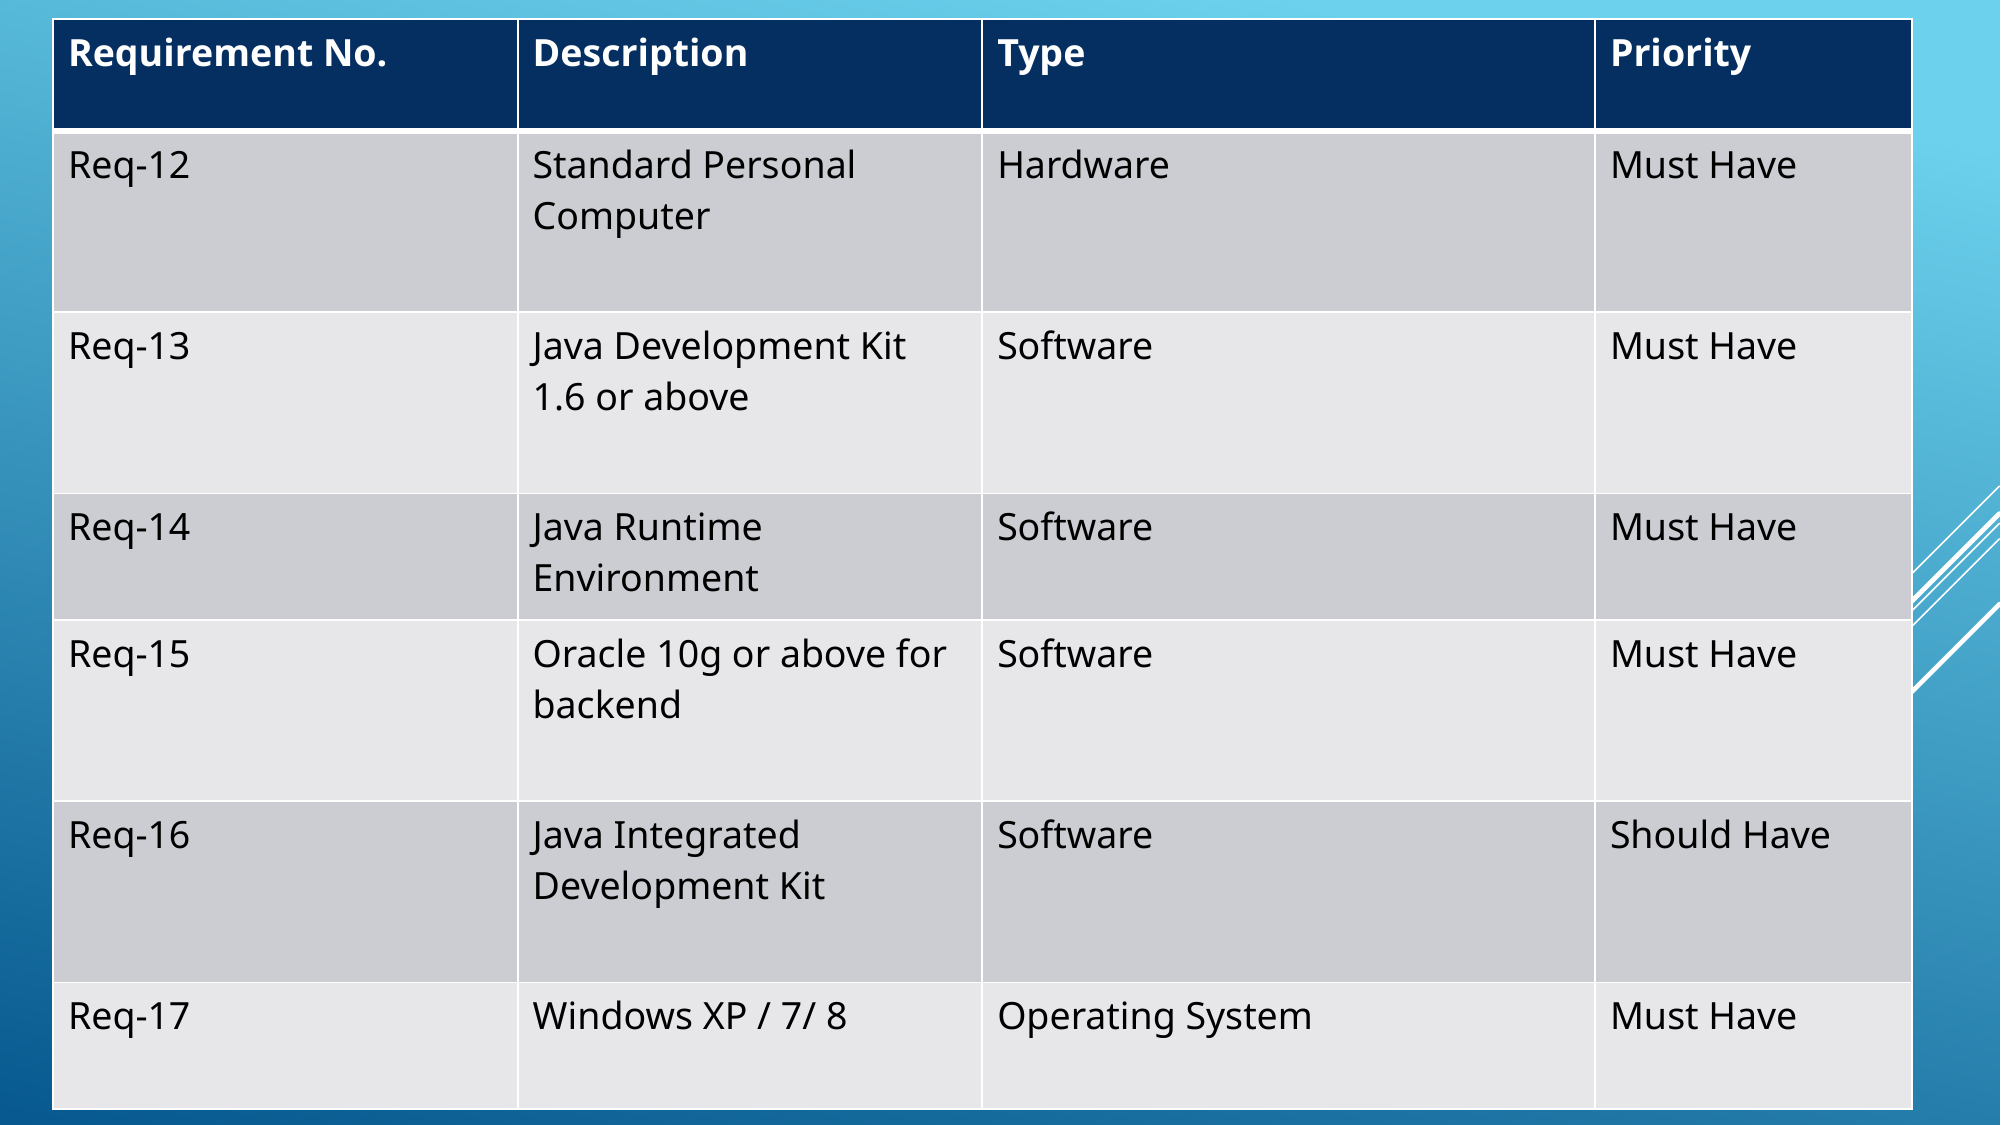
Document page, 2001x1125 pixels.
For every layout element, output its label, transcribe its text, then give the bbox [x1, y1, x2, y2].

table_header Description [519, 20, 981, 128]
table_cell Hardware [983, 134, 1594, 311]
table_cell Req-13 [54, 313, 517, 493]
table_cell Java Integrated Development Kit [519, 802, 981, 982]
table_cell Java Runtime Environment [519, 494, 981, 619]
table_cell Req-14 [54, 494, 517, 619]
table_cell Software [983, 802, 1594, 982]
table_cell Must Have [1596, 983, 1911, 1108]
table_cell Should Have [1596, 802, 1911, 982]
table_cell Req-15 [54, 621, 517, 800]
table_cell Must Have [1596, 494, 1911, 619]
table_cell Operating System [983, 983, 1594, 1108]
table_cell Windows XP / 7/ 8 [519, 983, 981, 1108]
table_cell Software [983, 494, 1594, 619]
table_cell Oracle 10g or above for backend [519, 621, 981, 800]
table_cell Req-12 [54, 134, 517, 311]
table_cell Must Have [1596, 134, 1911, 311]
table_header Type [983, 20, 1594, 128]
table_cell Req-16 [54, 802, 517, 982]
table_cell Must Have [1596, 621, 1911, 800]
table_cell Java Development Kit 1.6 or above [519, 313, 981, 493]
table_cell Req-17 [54, 983, 517, 1108]
table_cell Software [983, 313, 1594, 493]
table_header Priority [1596, 20, 1911, 128]
table_cell Must Have [1596, 313, 1911, 493]
table_header Requirement No. [54, 20, 517, 128]
table_cell Software [983, 621, 1594, 800]
table_cell Standard Personal Computer [519, 134, 981, 311]
